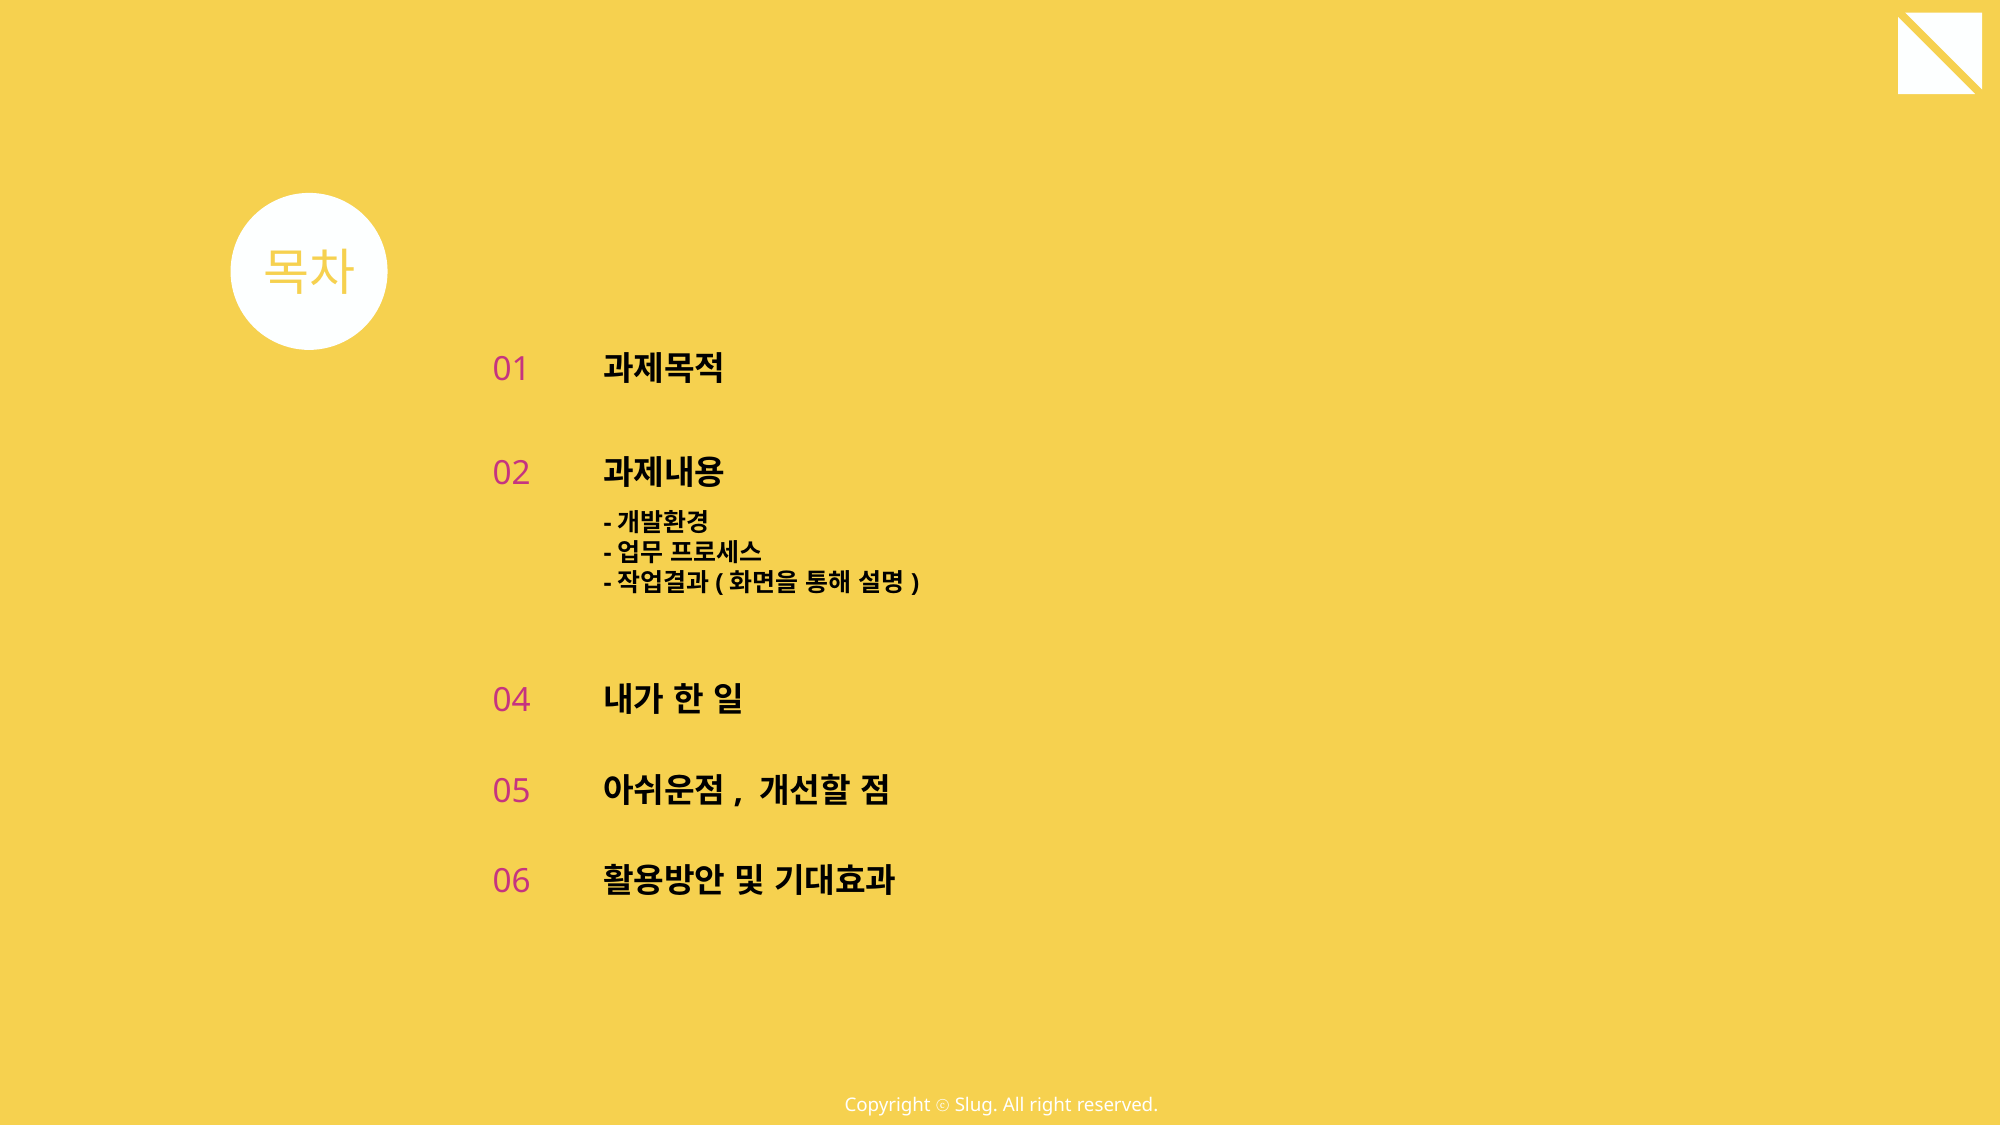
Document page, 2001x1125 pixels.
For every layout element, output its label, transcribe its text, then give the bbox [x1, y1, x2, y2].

text_box 01 [434, 340, 546, 395]
text_box Copyright ⓒ Slug. All right reserved. [528, 1085, 1474, 1123]
text_box 목차 [224, 233, 394, 309]
text_box 내가 한 일 [588, 670, 976, 726]
text_box 과제목적 [588, 340, 976, 395]
text_box 활용방안 및 기대효과 [588, 852, 976, 907]
text_box 아쉬운점, 개선할 점 [588, 761, 976, 817]
text_box 02 [434, 443, 546, 499]
text_box 04 [434, 670, 546, 726]
text_box 06 [434, 852, 546, 907]
text_box 과제내용 [588, 443, 976, 499]
text_box -개발환경 -업무 프로세스 -작업결과(화면을 통해 설명) [588, 499, 976, 605]
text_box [1898, 12, 1983, 95]
text_box [239, 309, 380, 351]
text_box [239, 191, 379, 233]
text_box 05 [434, 761, 546, 817]
